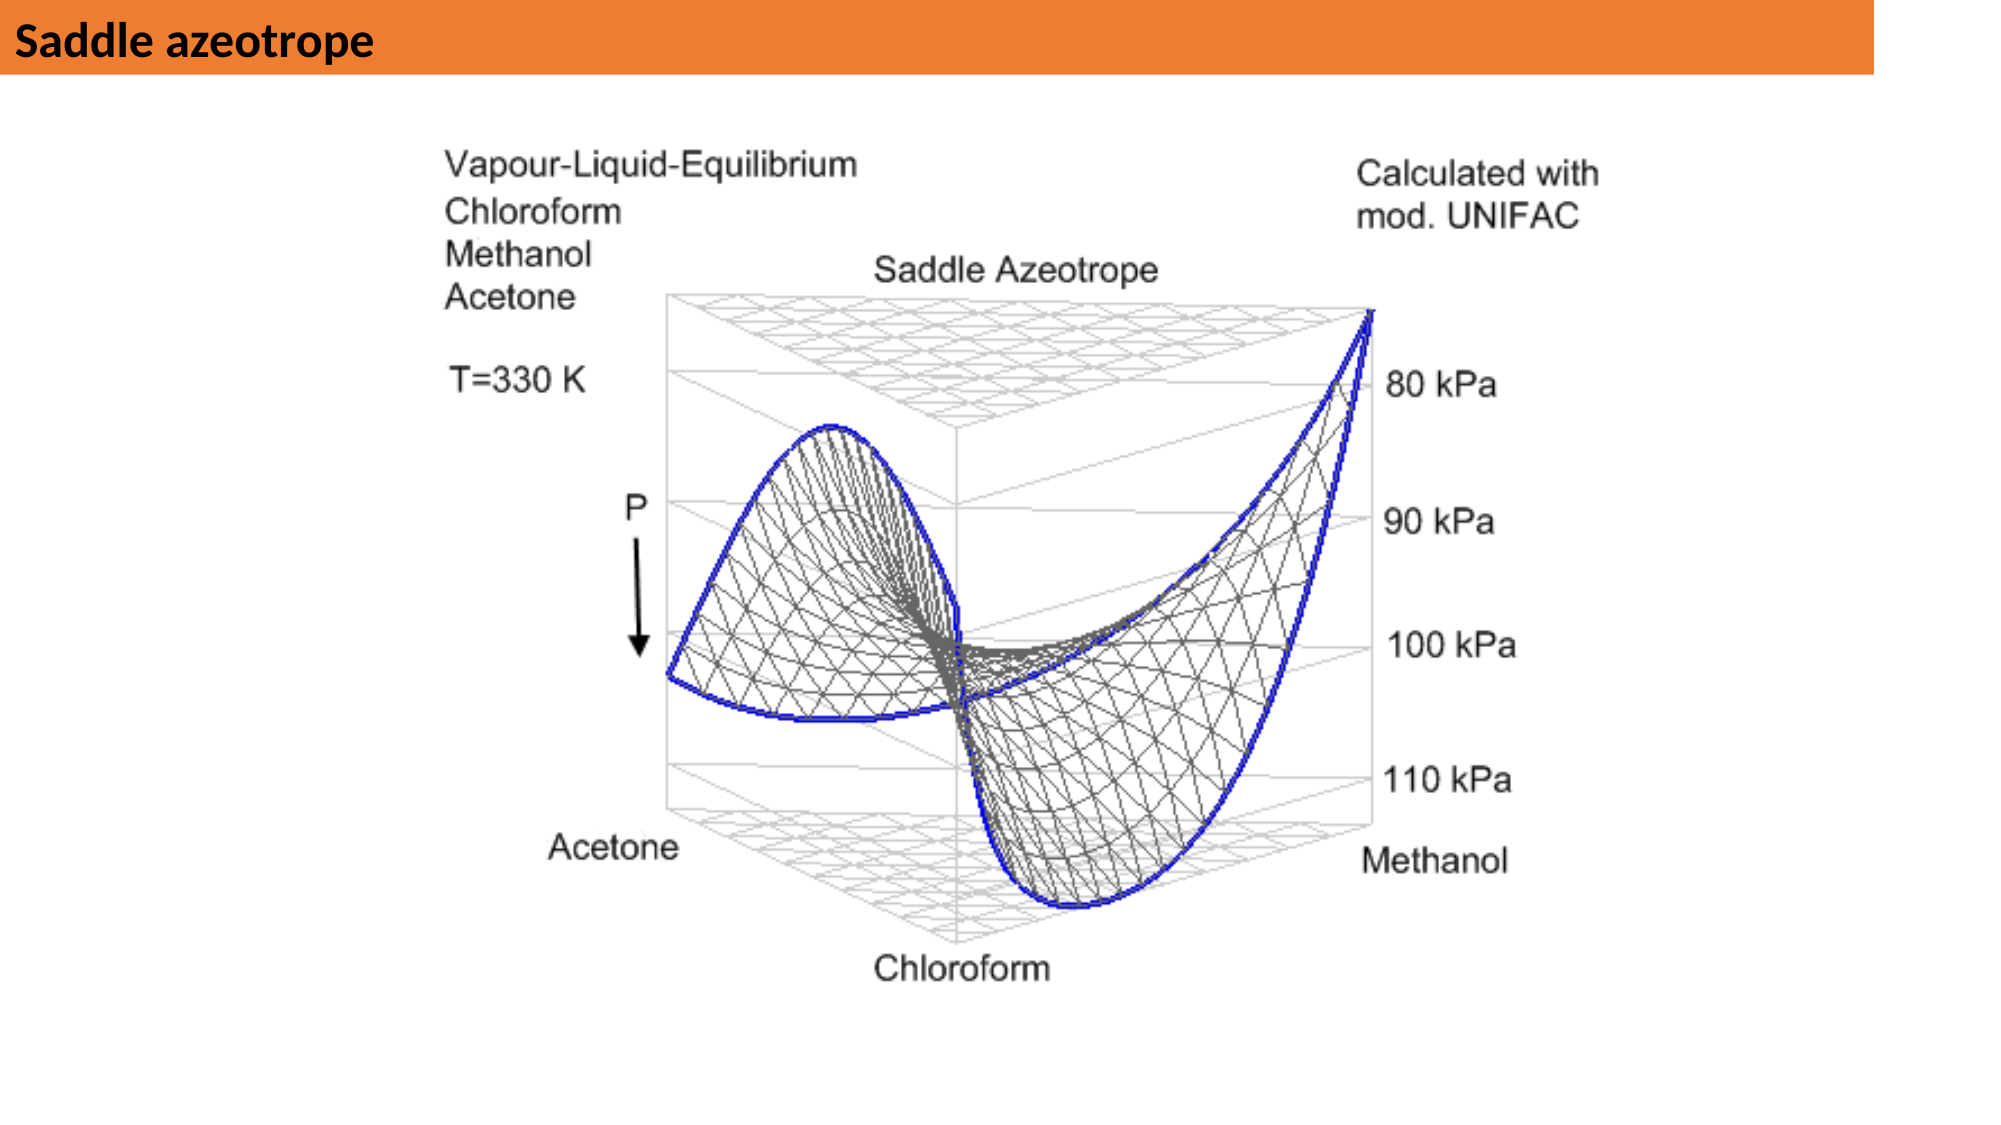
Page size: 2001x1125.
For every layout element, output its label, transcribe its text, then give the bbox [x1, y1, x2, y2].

text_box Saddle azeotrope [0, 0, 1874, 75]
picture [435, 137, 1612, 1031]
